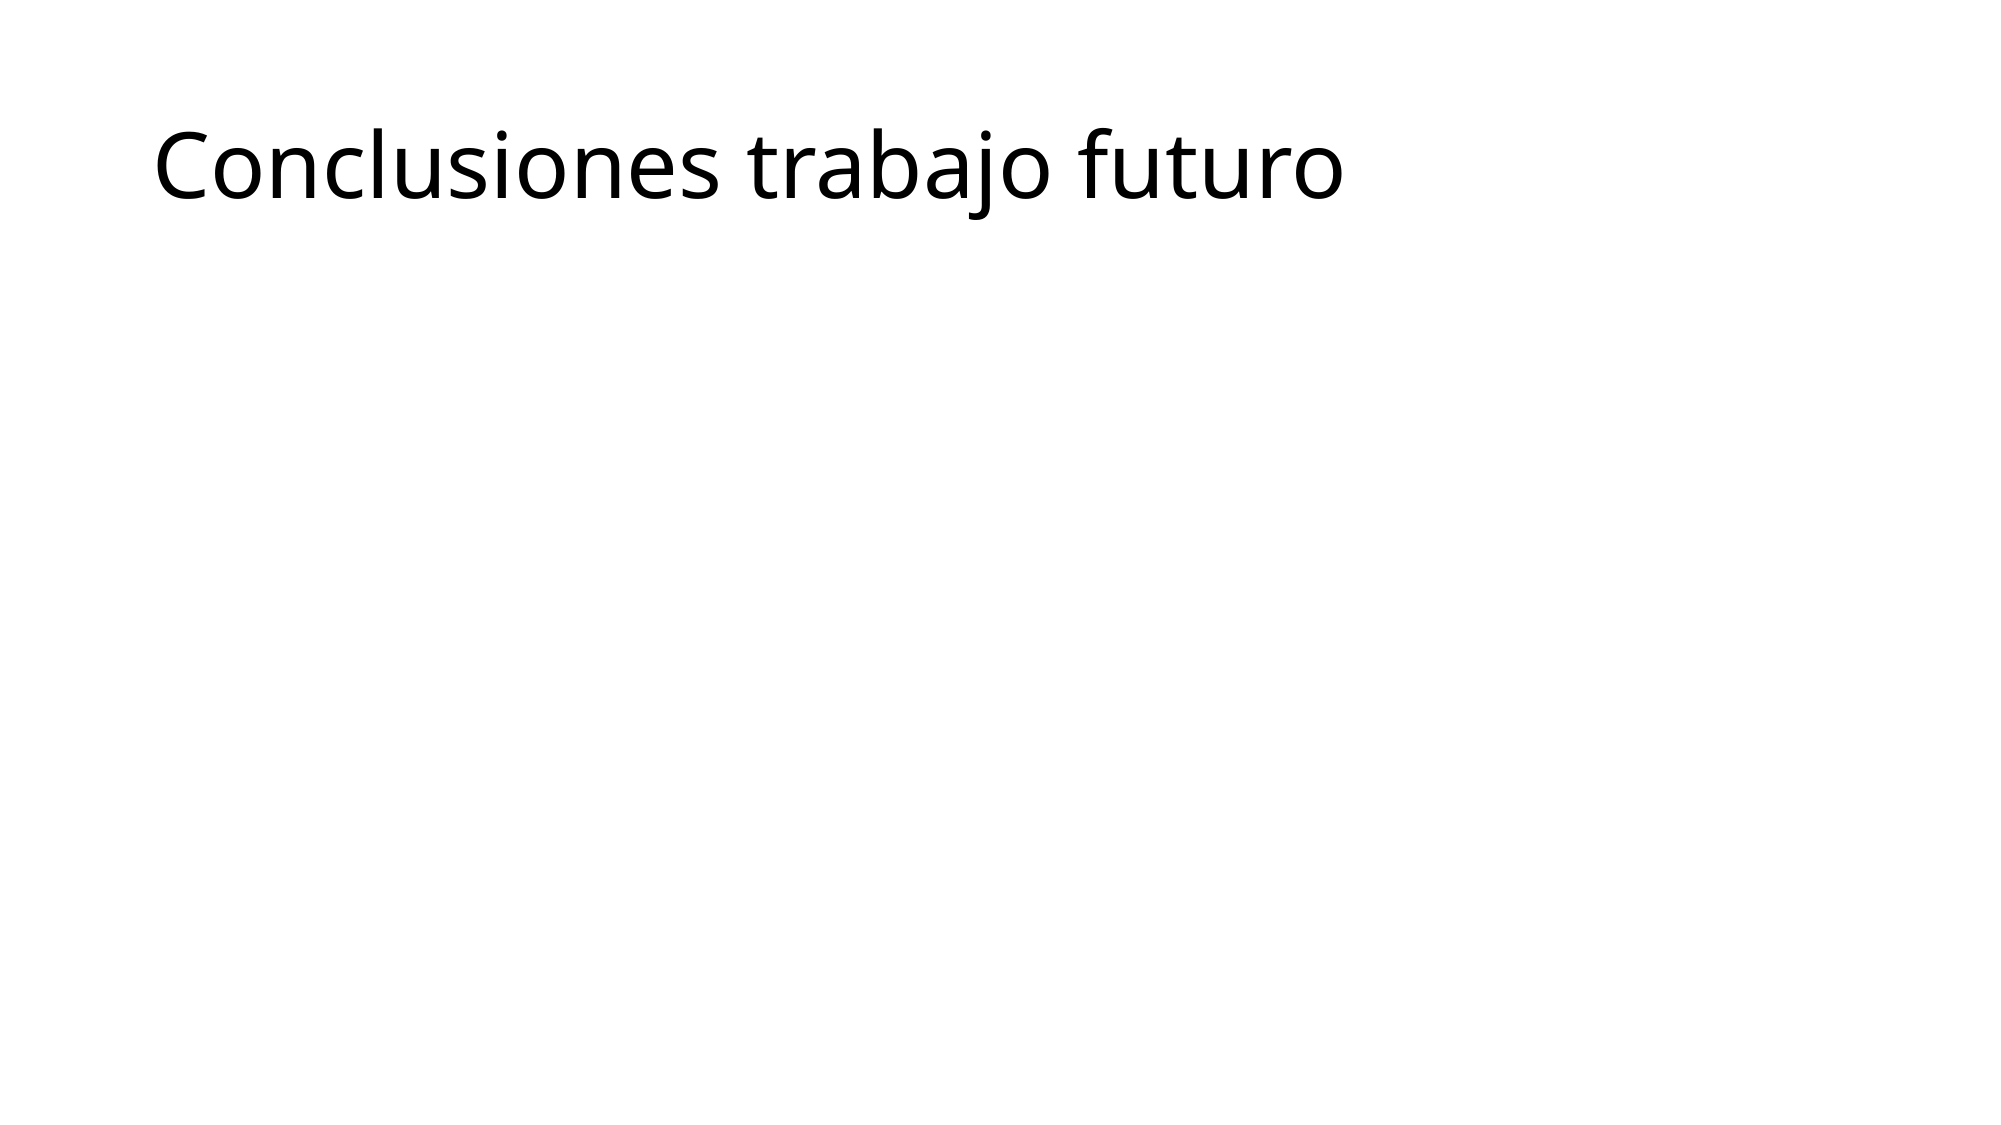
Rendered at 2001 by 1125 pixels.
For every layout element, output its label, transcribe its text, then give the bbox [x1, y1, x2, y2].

title Conclusiones trabajo futuro [137, 59, 1863, 278]
